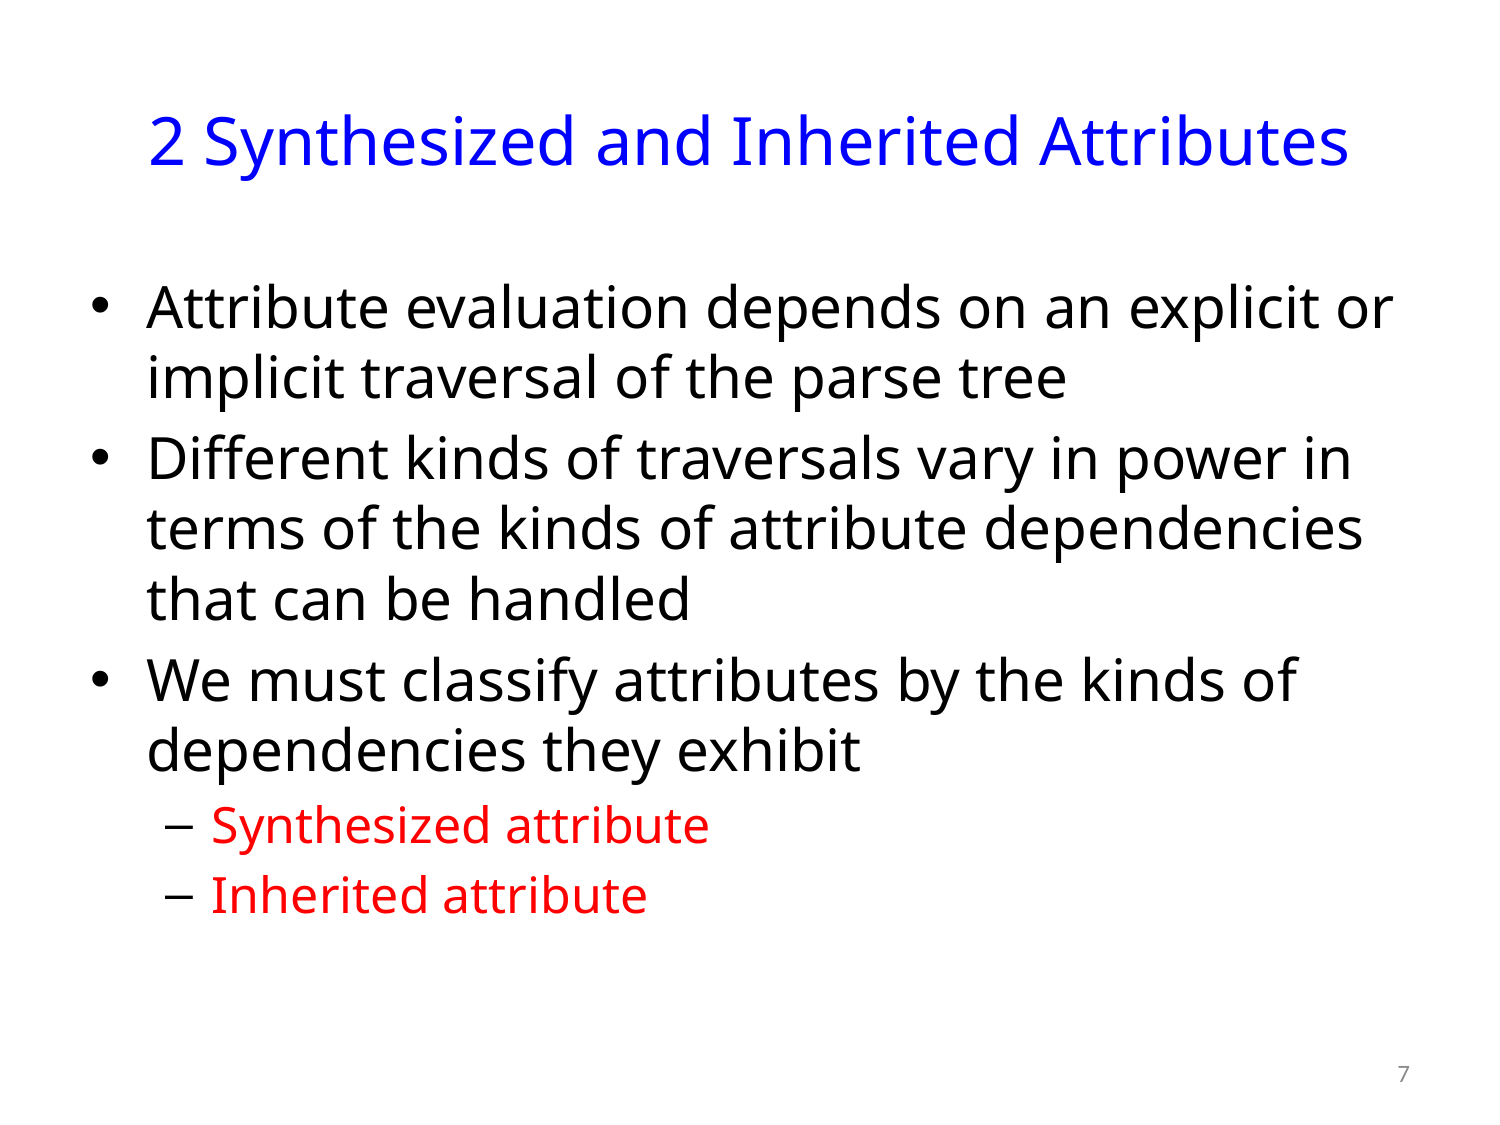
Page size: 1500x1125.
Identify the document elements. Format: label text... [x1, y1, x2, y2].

title 2 Synthesized and Inherited Attributes [75, 45, 1425, 233]
list Attribute evaluation depends on an explicit or implicit traversal of the parse tree Different kinds of traversals vary in power in terms of the kinds of attribute dependencies that can be handled We must classify attributes by the kinds of dependencies they exhibit Synthesized attribute Inherited attribute [75, 262, 1425, 1005]
slide_number 7 [1074, 1042, 1425, 1103]
